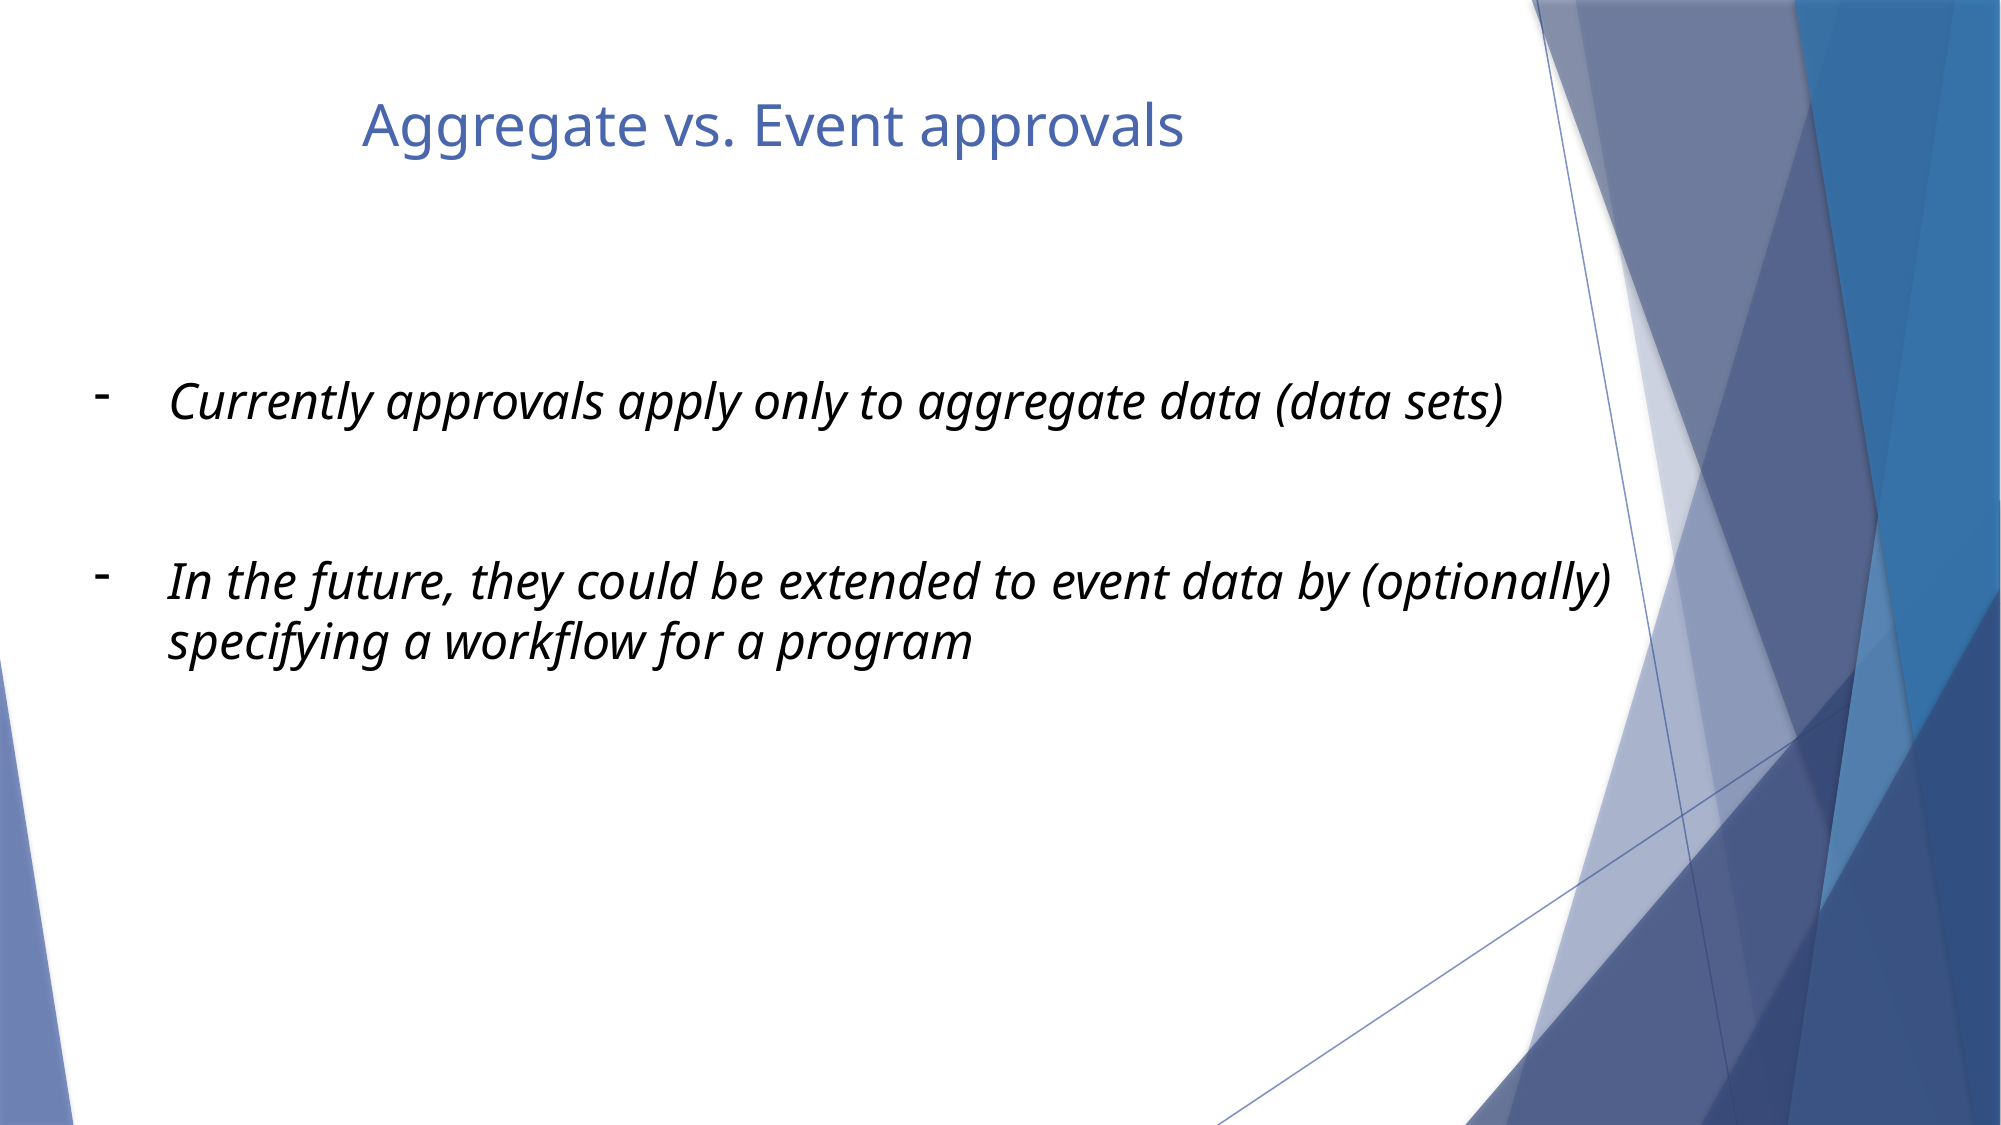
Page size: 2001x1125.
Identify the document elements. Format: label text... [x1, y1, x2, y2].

title Aggregate vs. Event approvals [84, 80, 1449, 199]
text_box Currently approvals apply only to aggregate data (data sets) In the future, they could be extended to event data by (optionally) specifying a workflow for a program [78, 361, 1674, 728]
